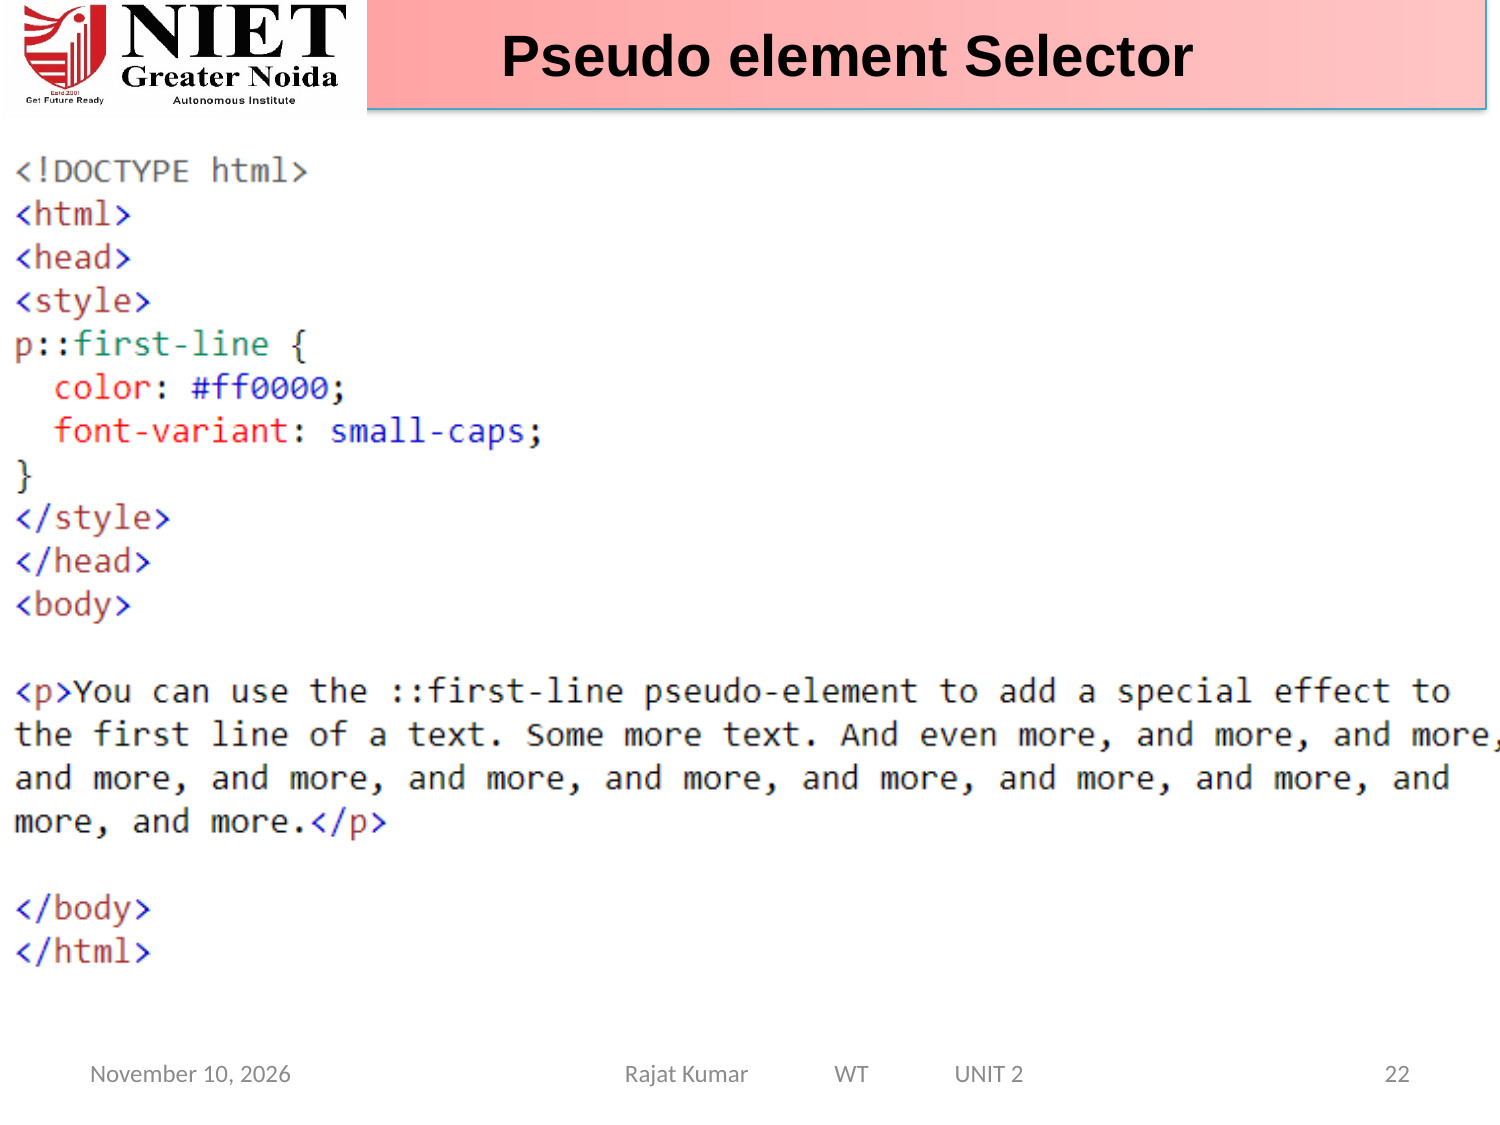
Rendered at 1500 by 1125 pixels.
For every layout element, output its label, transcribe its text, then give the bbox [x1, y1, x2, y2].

text_box Pseudo element Selector [372, 0, 1487, 110]
slide_number 22 [1074, 1042, 1425, 1103]
footer Rajat Kumar WT UNIT 2 [412, 1042, 1074, 1103]
picture [3, 0, 367, 118]
picture [3, 140, 1500, 976]
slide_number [75, 1042, 412, 1103]
